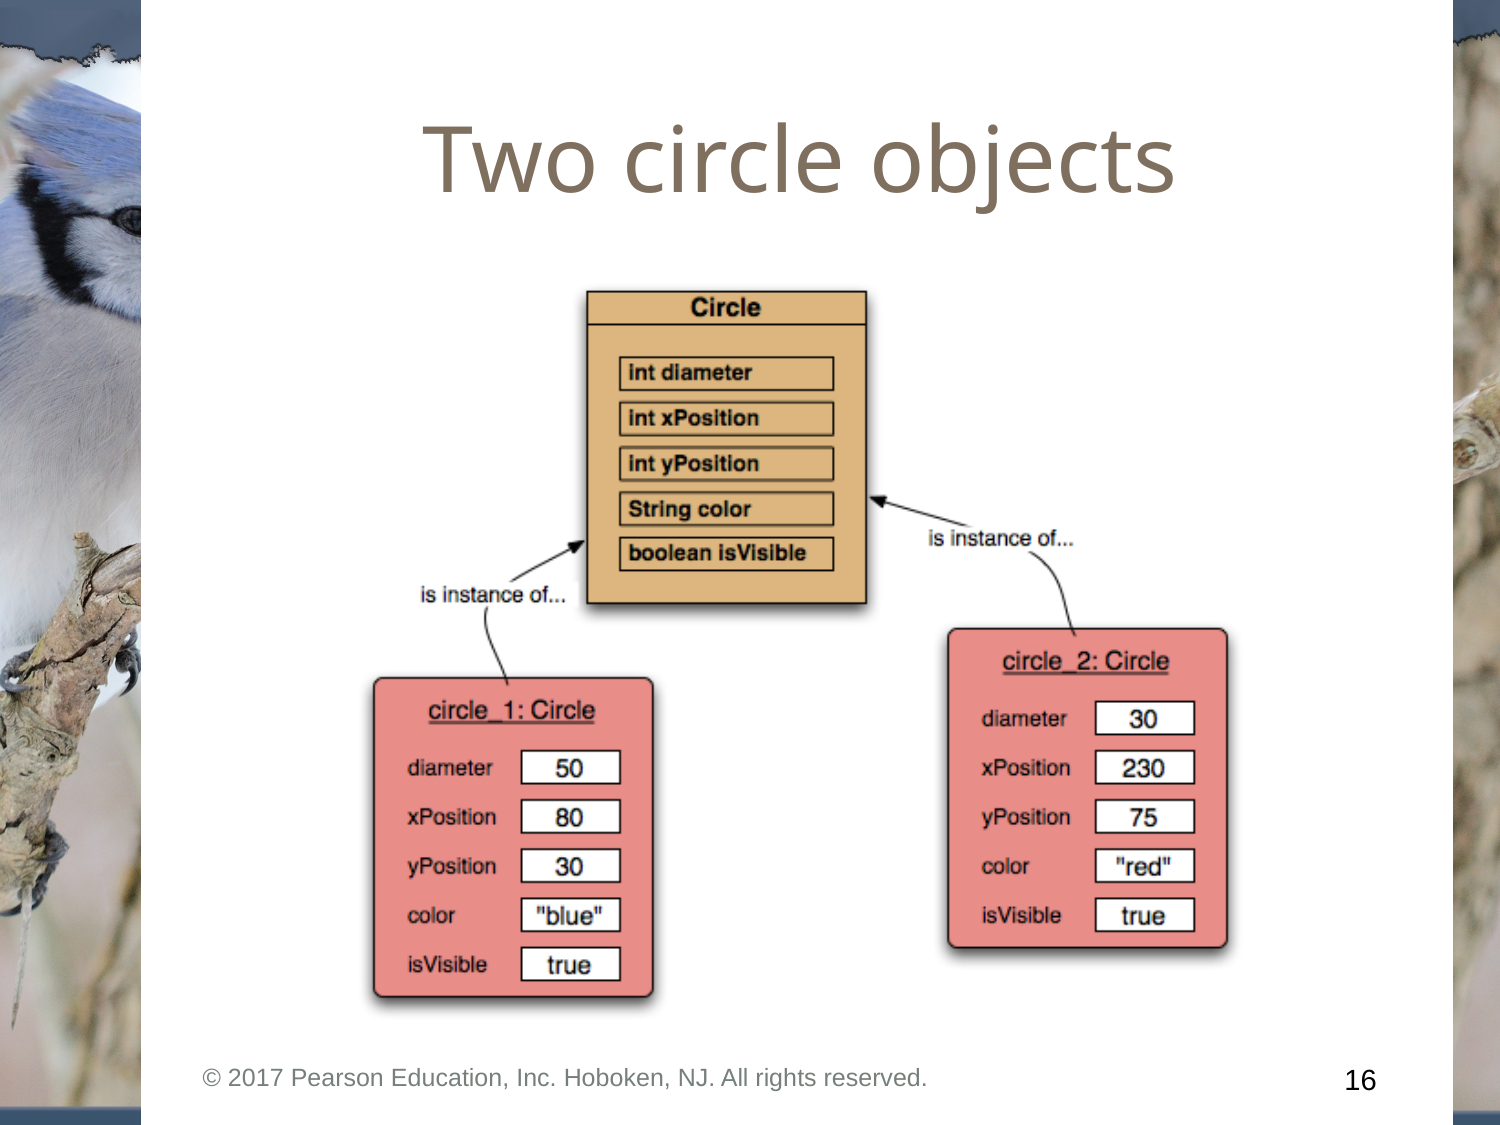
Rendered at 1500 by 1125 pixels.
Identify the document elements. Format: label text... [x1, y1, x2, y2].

title Two circle objects [162, 62, 1438, 250]
picture [337, 262, 1263, 1041]
footer © 2017 Pearson Education, Inc. Hoboken, NJ. All rights reserved. [187, 1054, 1325, 1105]
picture [0, 0, 141, 1125]
picture [1453, 0, 1500, 1125]
